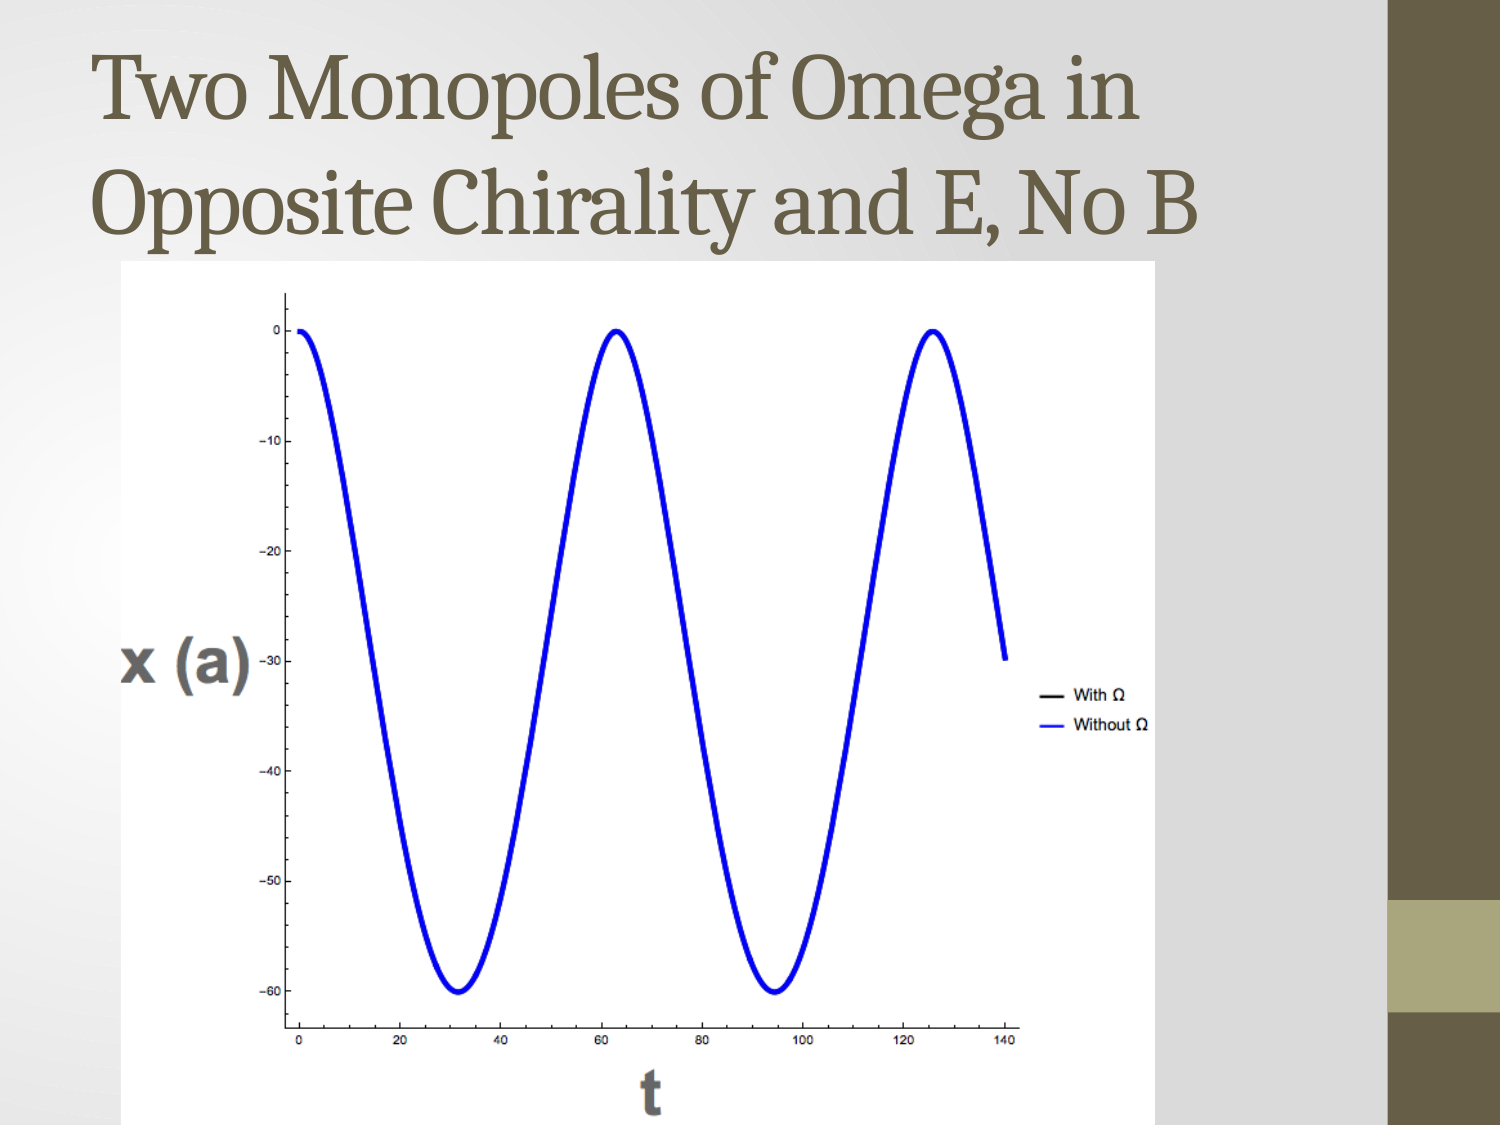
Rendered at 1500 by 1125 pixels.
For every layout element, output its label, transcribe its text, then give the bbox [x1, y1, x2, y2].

title Two Monopoles of Omega in Opposite Chirality and E, No B [75, 45, 1325, 233]
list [120, 257, 1156, 1125]
